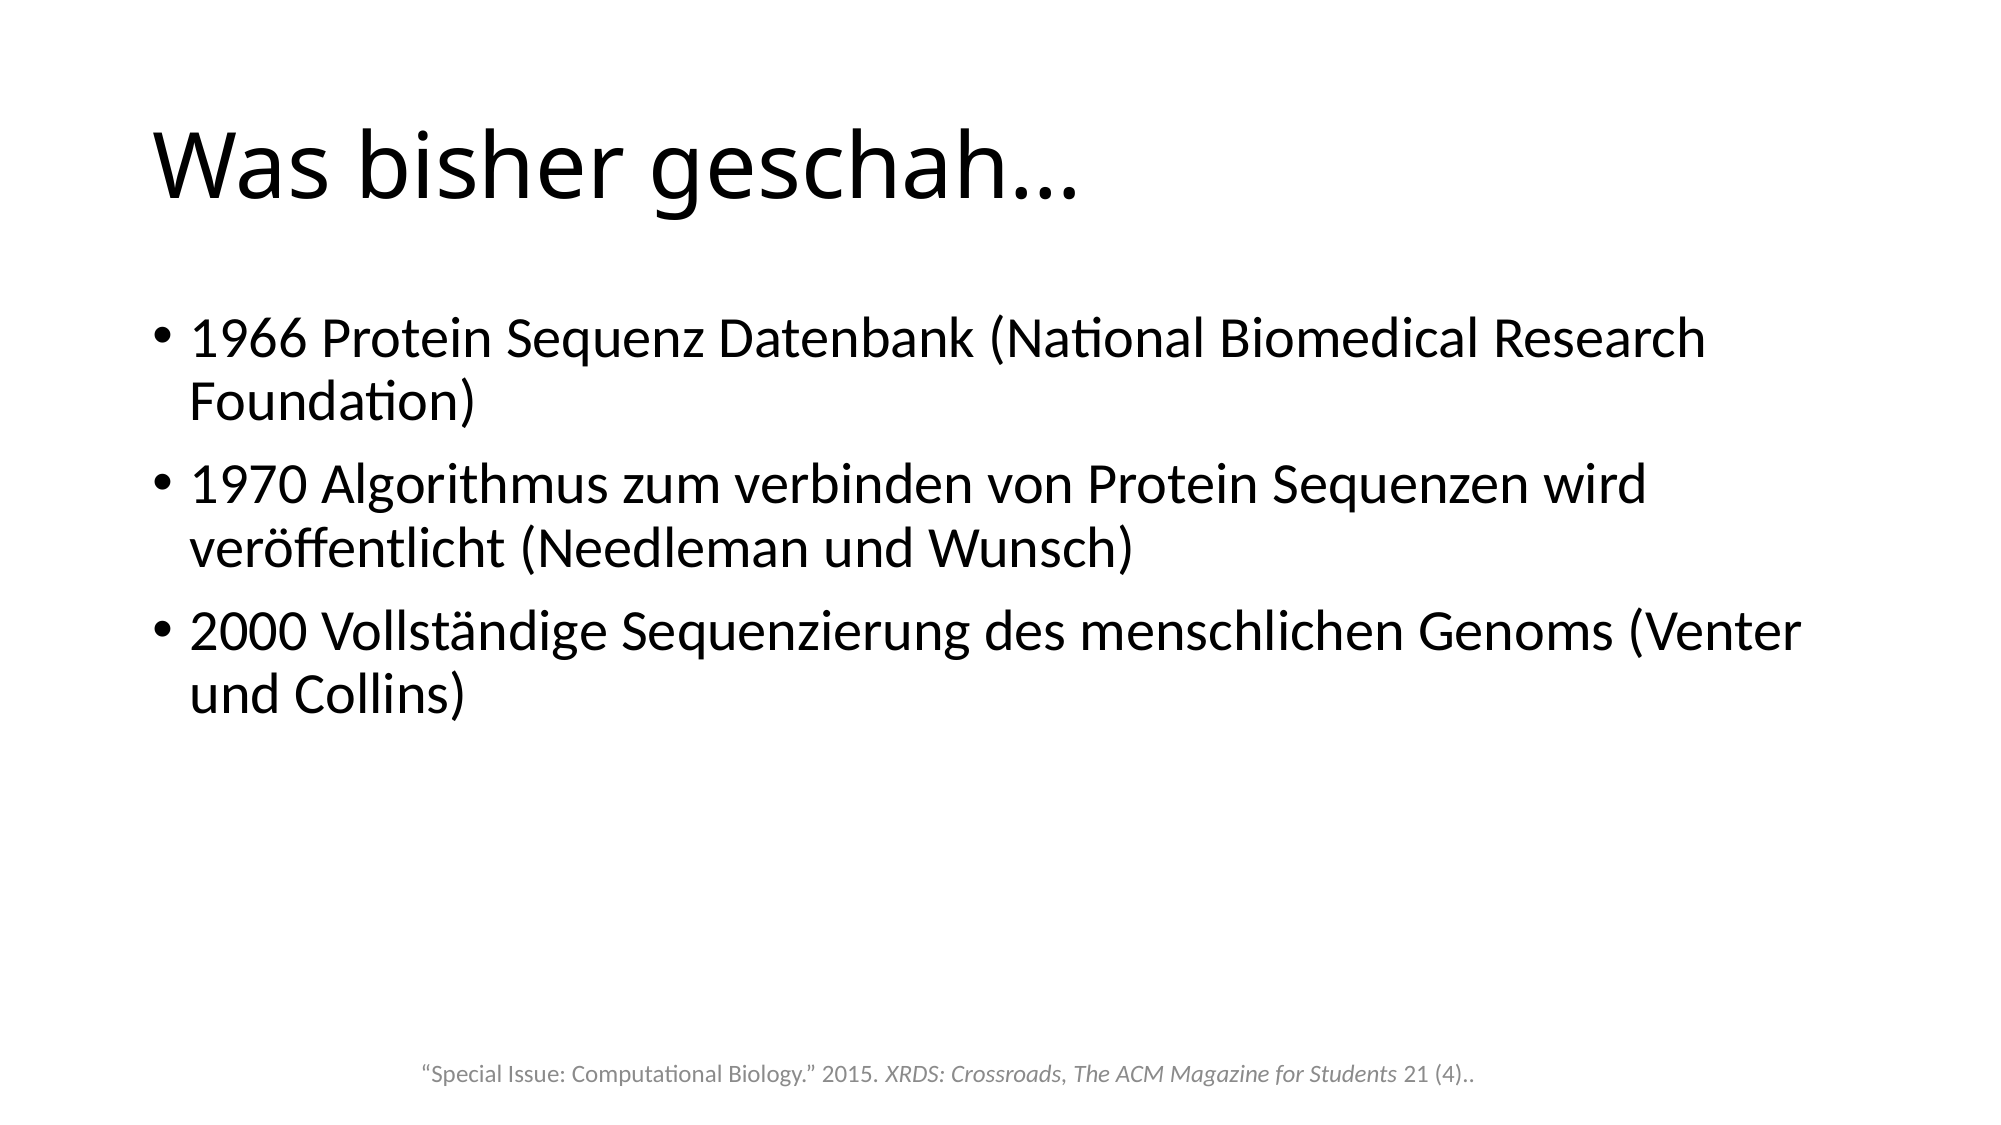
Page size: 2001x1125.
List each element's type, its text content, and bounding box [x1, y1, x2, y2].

footer “Special Issue: Computational Biology.” 2015. XRDS: Crossroads, The ACM Magazine for Students 21 (4).. [162, 1042, 1734, 1103]
title Was bisher geschah… [137, 59, 1863, 278]
list 1966 Protein Sequenz Datenbank (National Biomedical Research Foundation) 1970 Algorithmus zum verbinden von Protein Sequenzen wird veröffentlicht (Needleman und Wunsch) 2000 Vollständige Sequenzierung des menschlichen Genoms (Venter und Collins) [137, 299, 1863, 1014]
